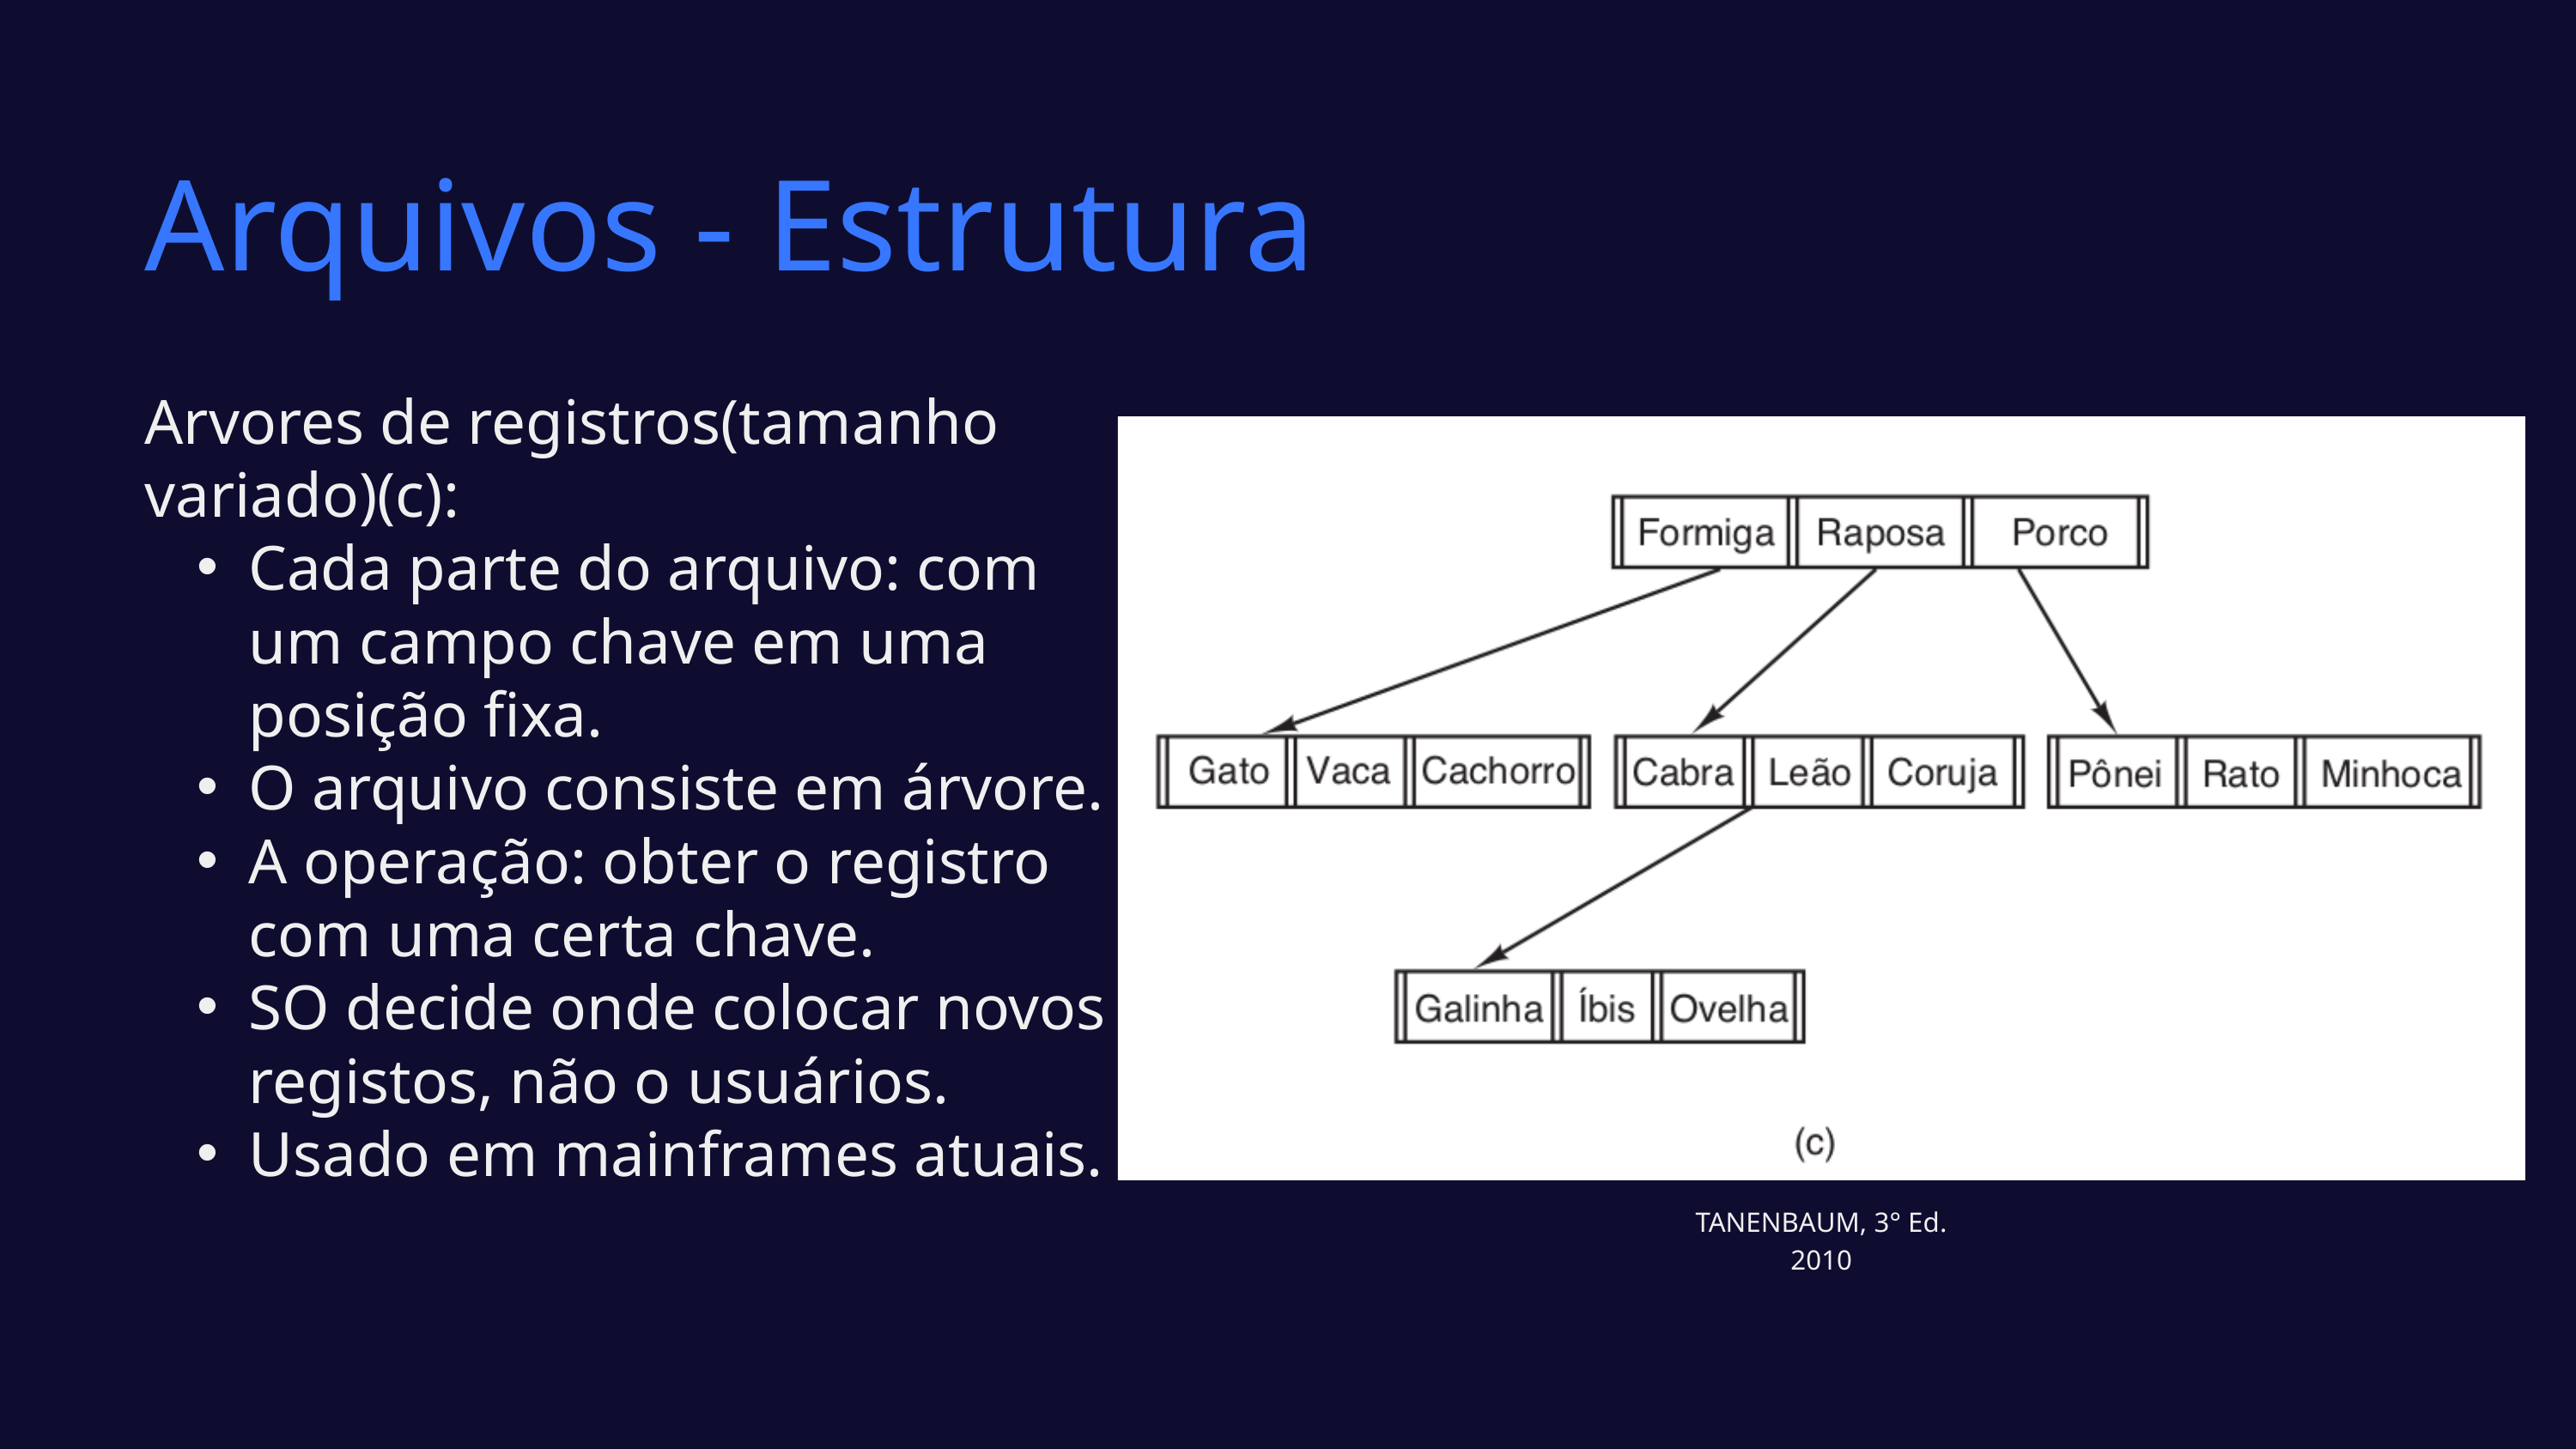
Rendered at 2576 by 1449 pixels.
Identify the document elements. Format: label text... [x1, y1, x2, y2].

text_box Arquivos - Estrutura [144, 144, 2295, 296]
text_box [1118, 416, 2525, 1180]
text_box Arvores de registros(tamanho variado)(c): Cada parte do arquivo: com um campo chave em uma posição fixa. O arquivo consiste em árvore. A operação: obter o registro com uma certa chave. SO decide onde colocar novos registos, não o usuários. Usado em mainframes atuais. [144, 383, 1118, 1189]
text_box TANENBAUM, 3° Ed. 2010 [1666, 1200, 1978, 1276]
